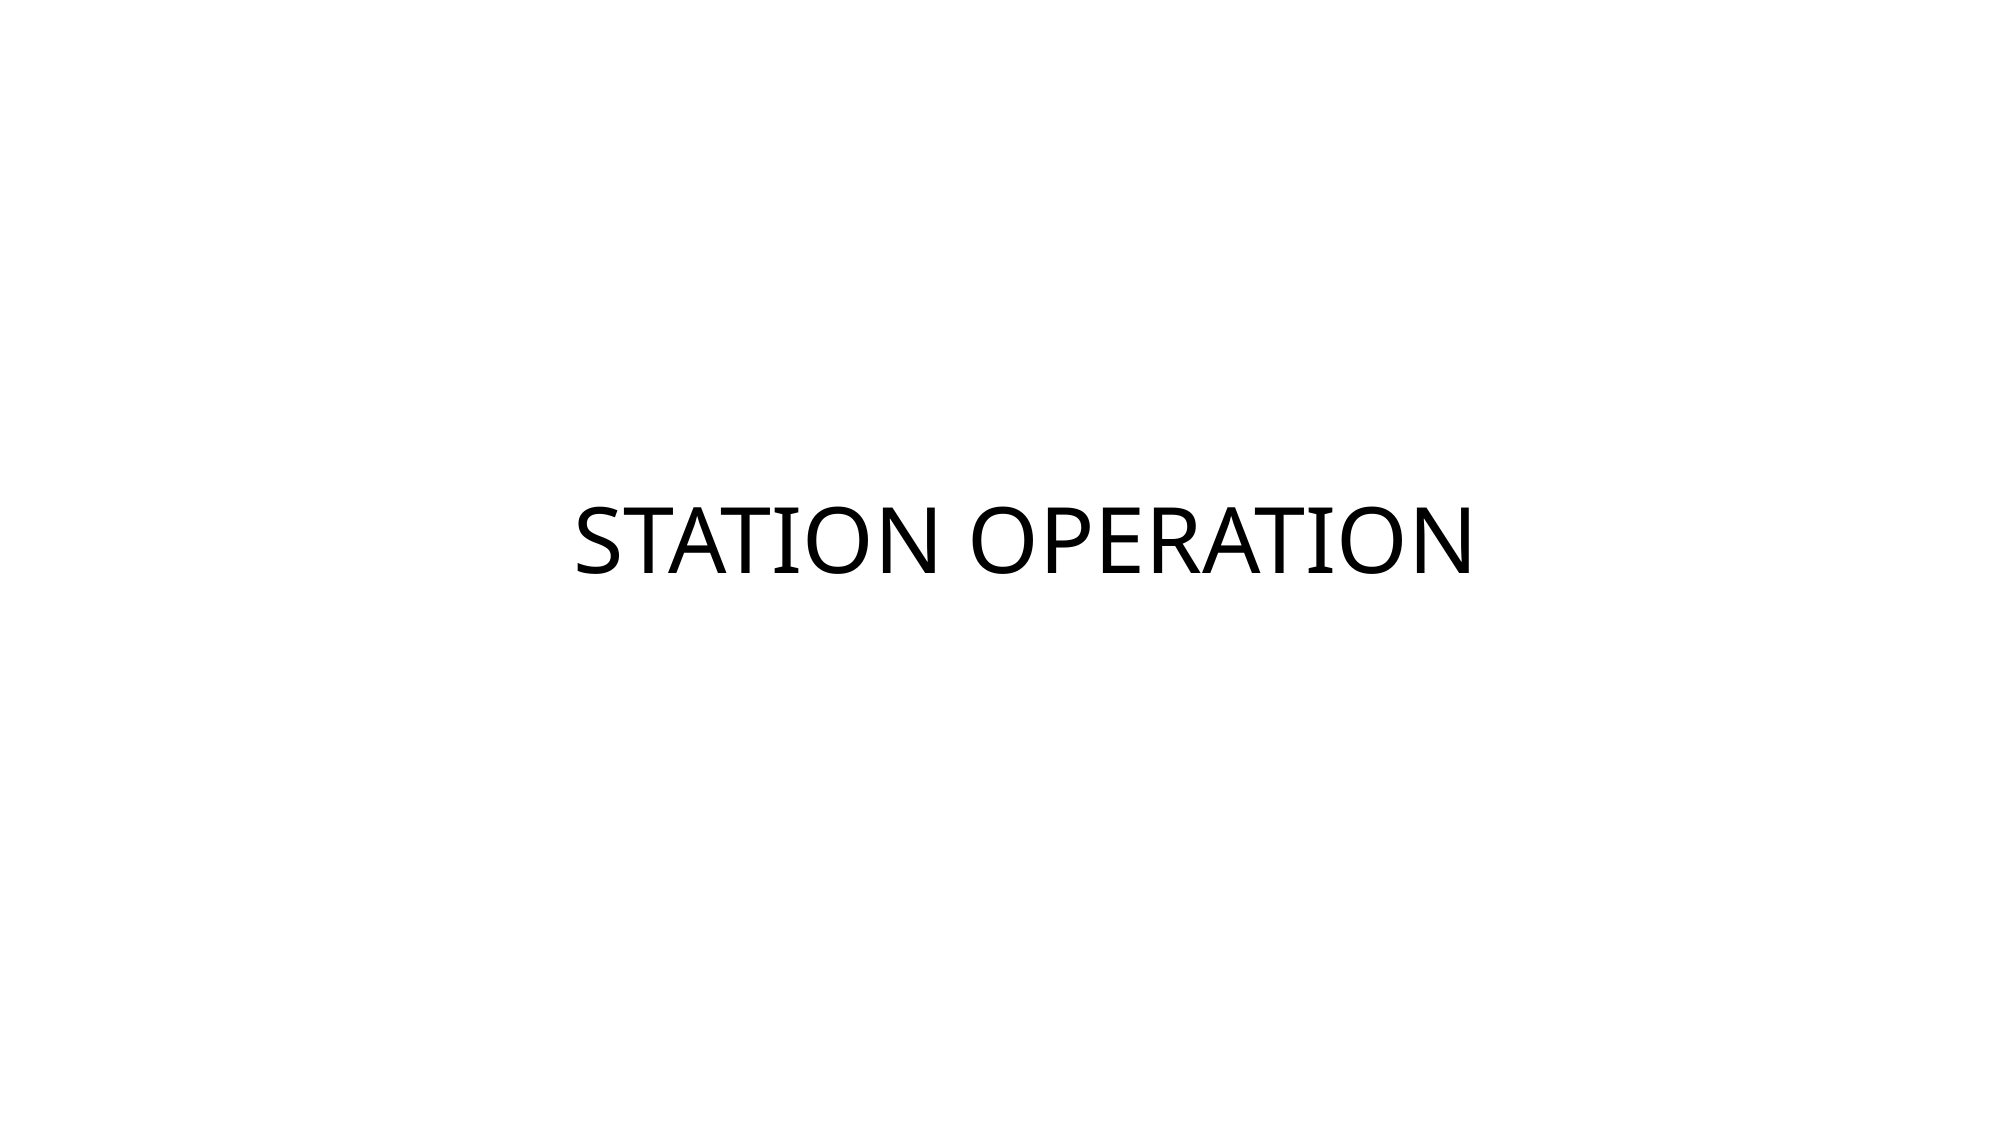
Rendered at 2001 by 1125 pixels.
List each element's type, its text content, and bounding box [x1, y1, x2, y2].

title STATION OPERATION [480, 434, 1572, 653]
